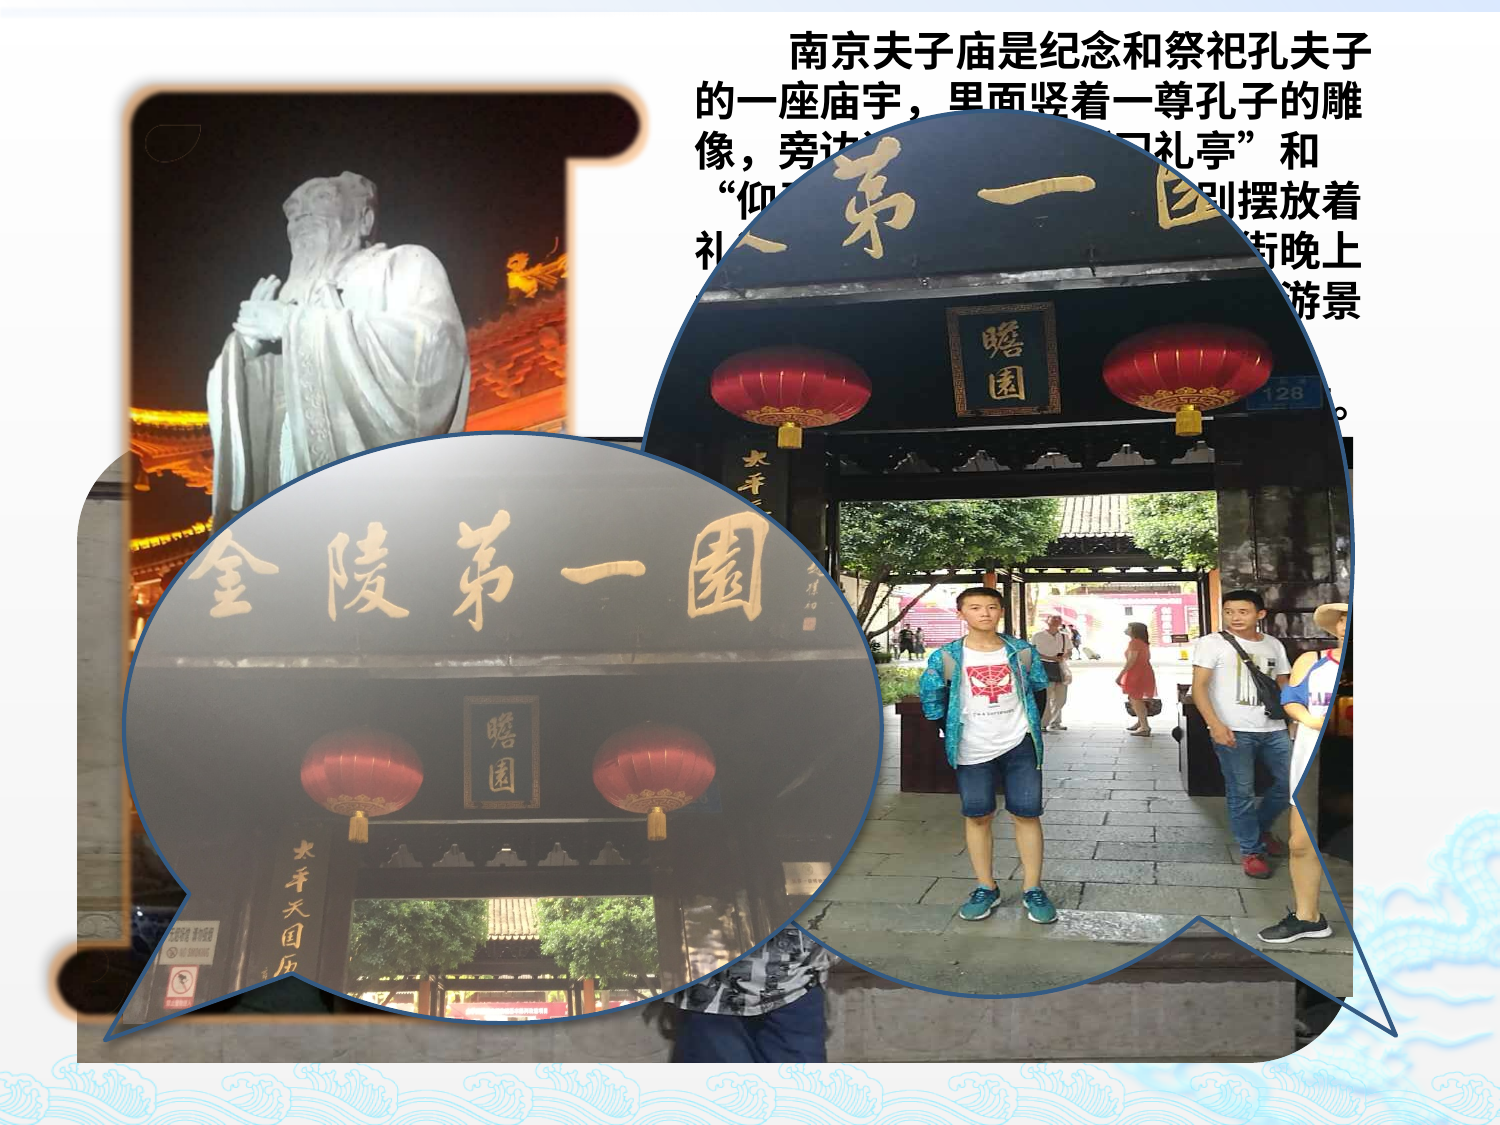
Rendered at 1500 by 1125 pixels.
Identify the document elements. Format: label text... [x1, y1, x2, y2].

text_box [103, 430, 884, 1043]
text_box [640, 108, 1398, 1038]
text_box [131, 93, 639, 655]
text_box [75, 921, 1344, 1065]
text_box [88, 810, 182, 1017]
text_box [75, 461, 111, 929]
text_box 南京夫子庙是纪念和祭祀孔夫子的一座庙宇，里面竖着一尊孔子的雕像，旁边还有被称作“习礼亭”和“仰圣亭”的两座亭子，分别摆放着礼运钟和圣音鼓。夫子庙步行街晚上十分繁华热闹，附近还有不少旅游景点。 瞻园有“金陵第一园”的美誉。里面设有太平天国历史博物馆. [679, 17, 1419, 483]
text_box [218, 988, 364, 1017]
text_box [1297, 434, 1356, 933]
text_box [581, 434, 643, 448]
